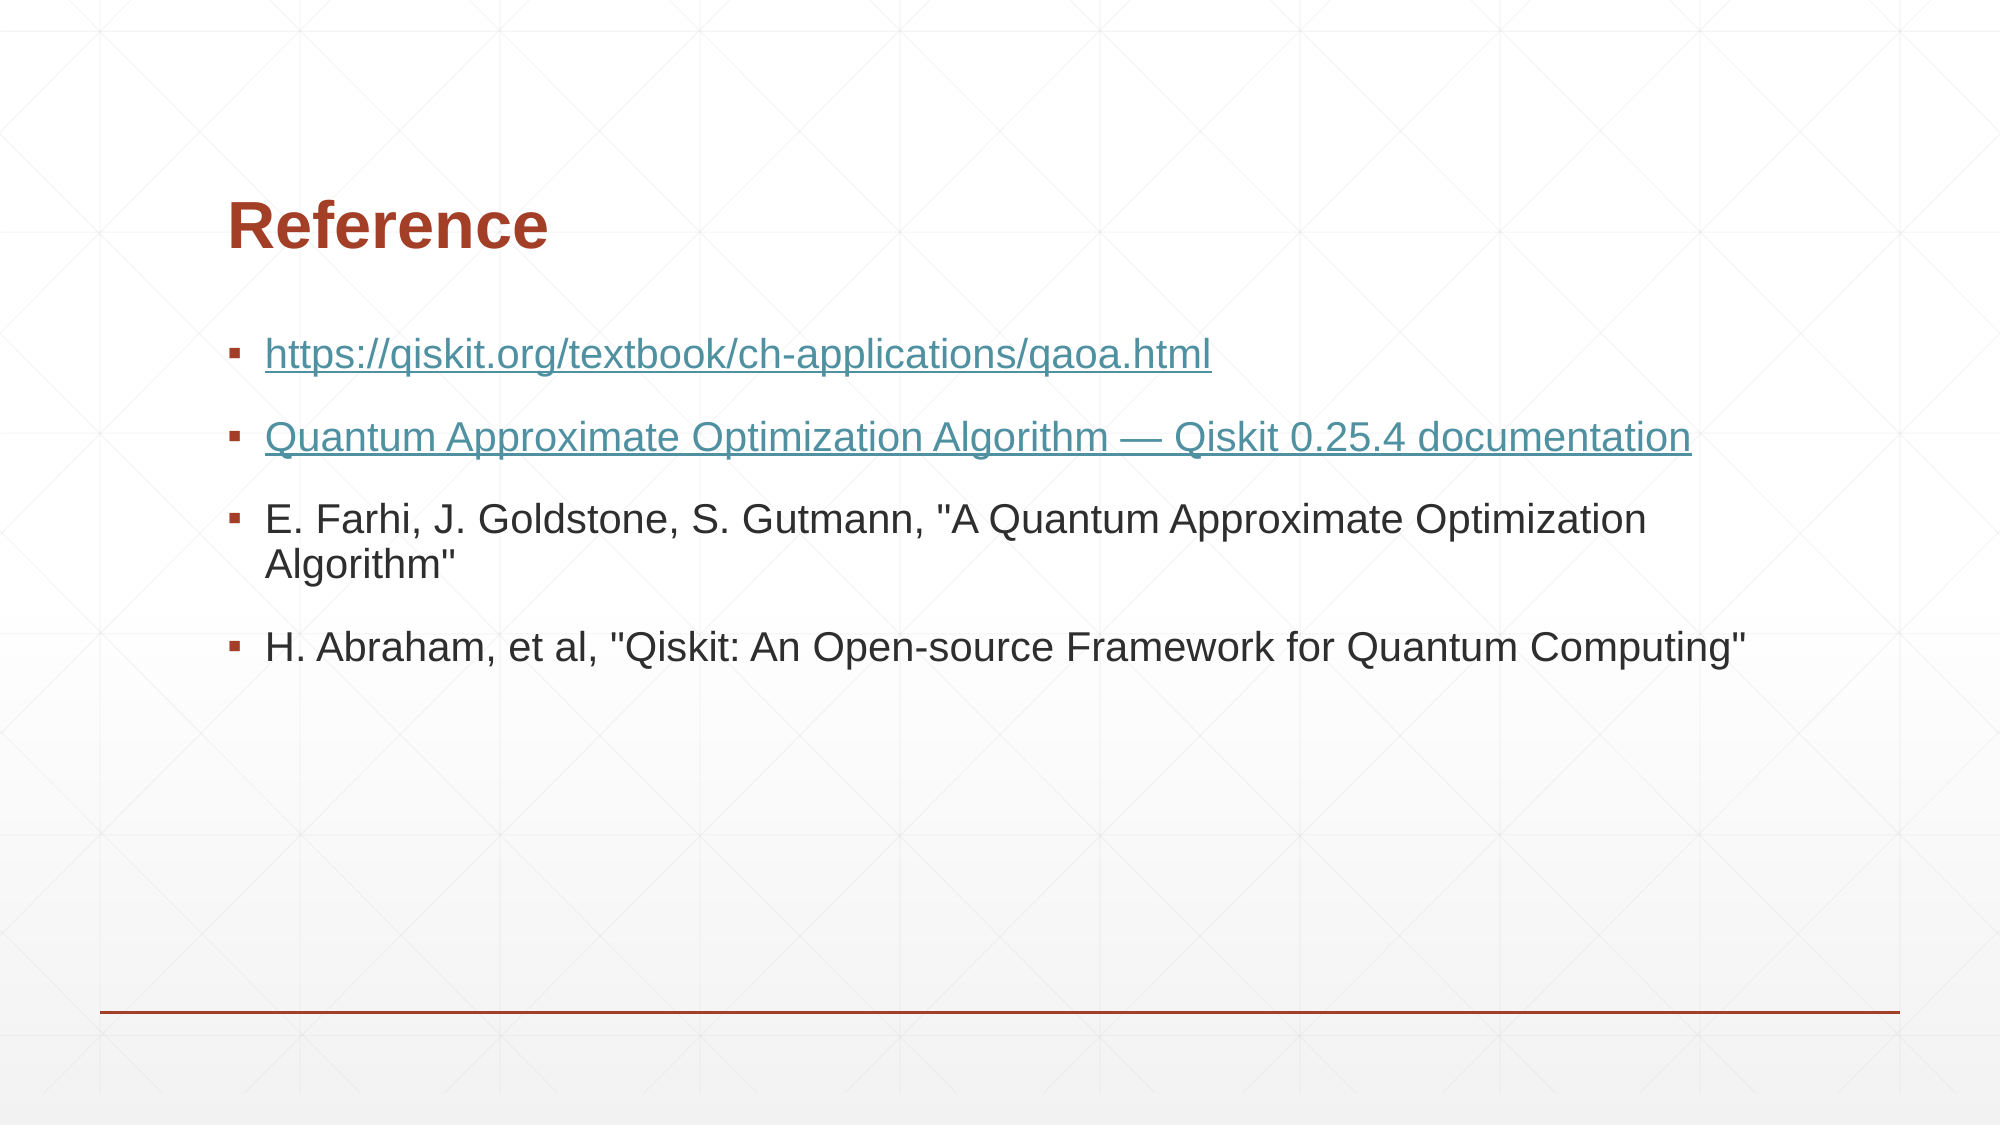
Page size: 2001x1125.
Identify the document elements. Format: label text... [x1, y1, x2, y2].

list https://qiskit.org/textbook/ch-applications/qaoa.html Quantum Approximate Optimization Algorithm — Qiskit 0.25.4 documentation E. Farhi, J. Goldstone, S. Gutmann, "A Quantum Approximate Optimization Algorithm" H. Abraham, et al, "Qiskit: An Open-source Framework for Quantum Computing" [212, 324, 1788, 950]
title Reference [212, 82, 1788, 271]
